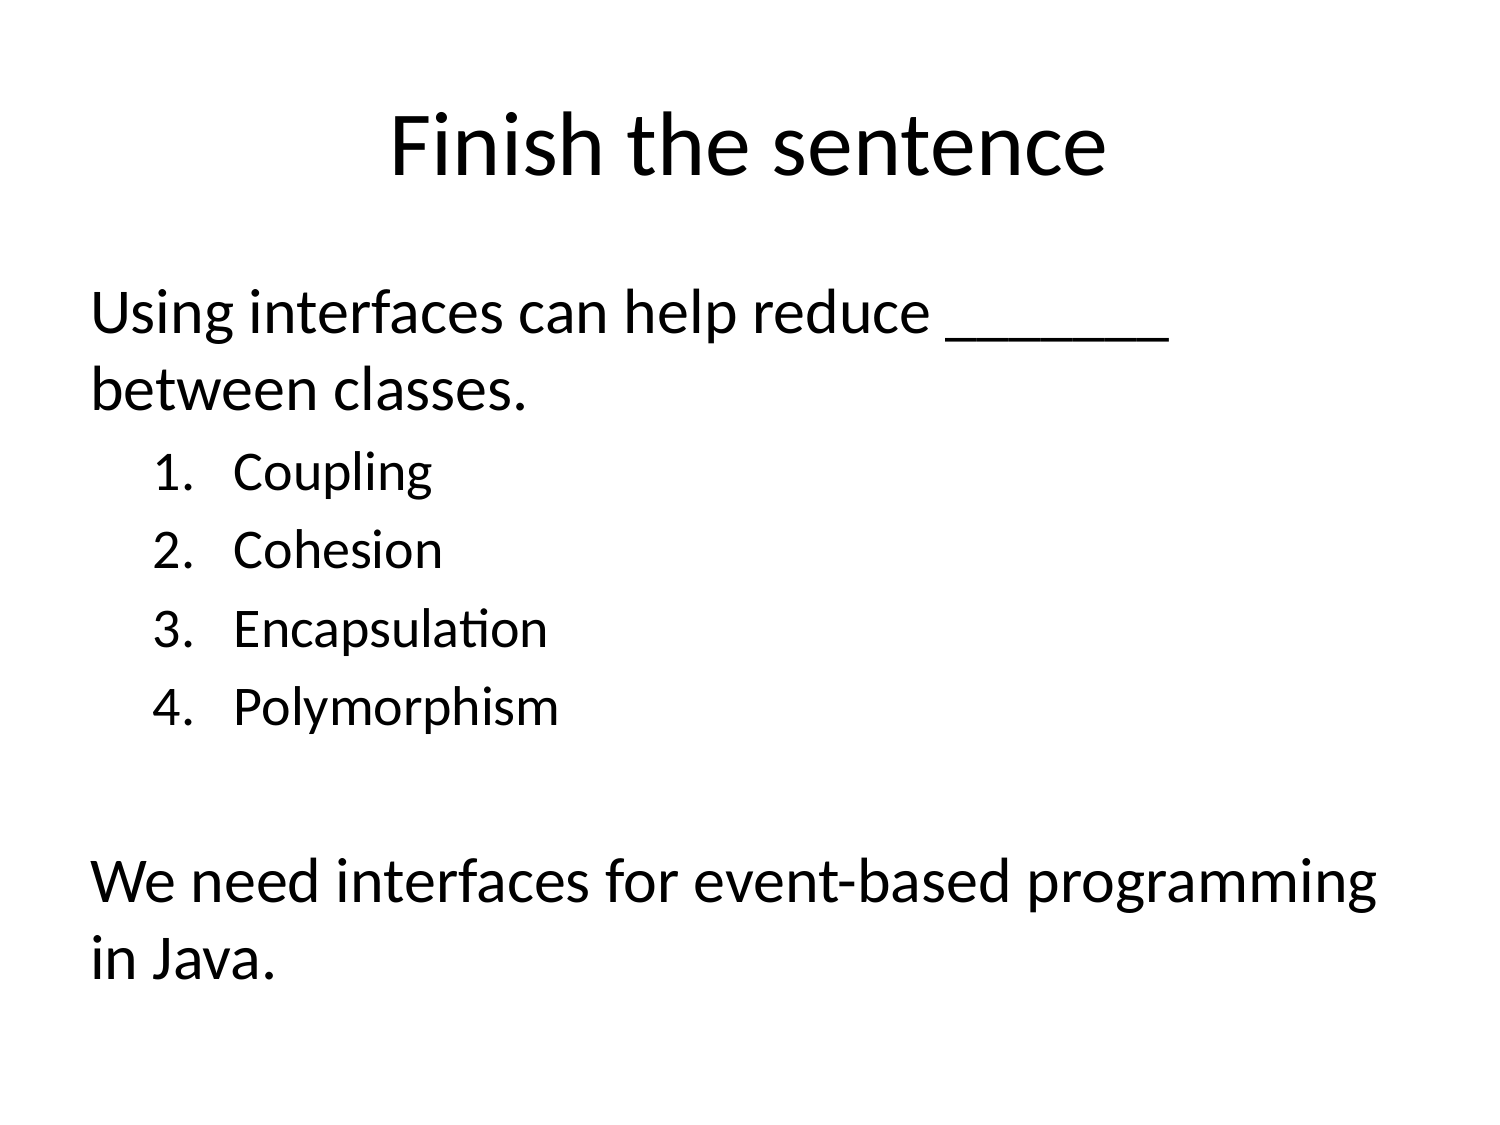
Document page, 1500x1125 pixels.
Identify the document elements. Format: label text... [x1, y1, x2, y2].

title Finish the sentence [75, 45, 1425, 233]
list Using interfaces can help reduce _______ between classes. Coupling Cohesion Encapsulation Polymorphism We need interfaces for event-based programming in Java. [75, 262, 1425, 1005]
